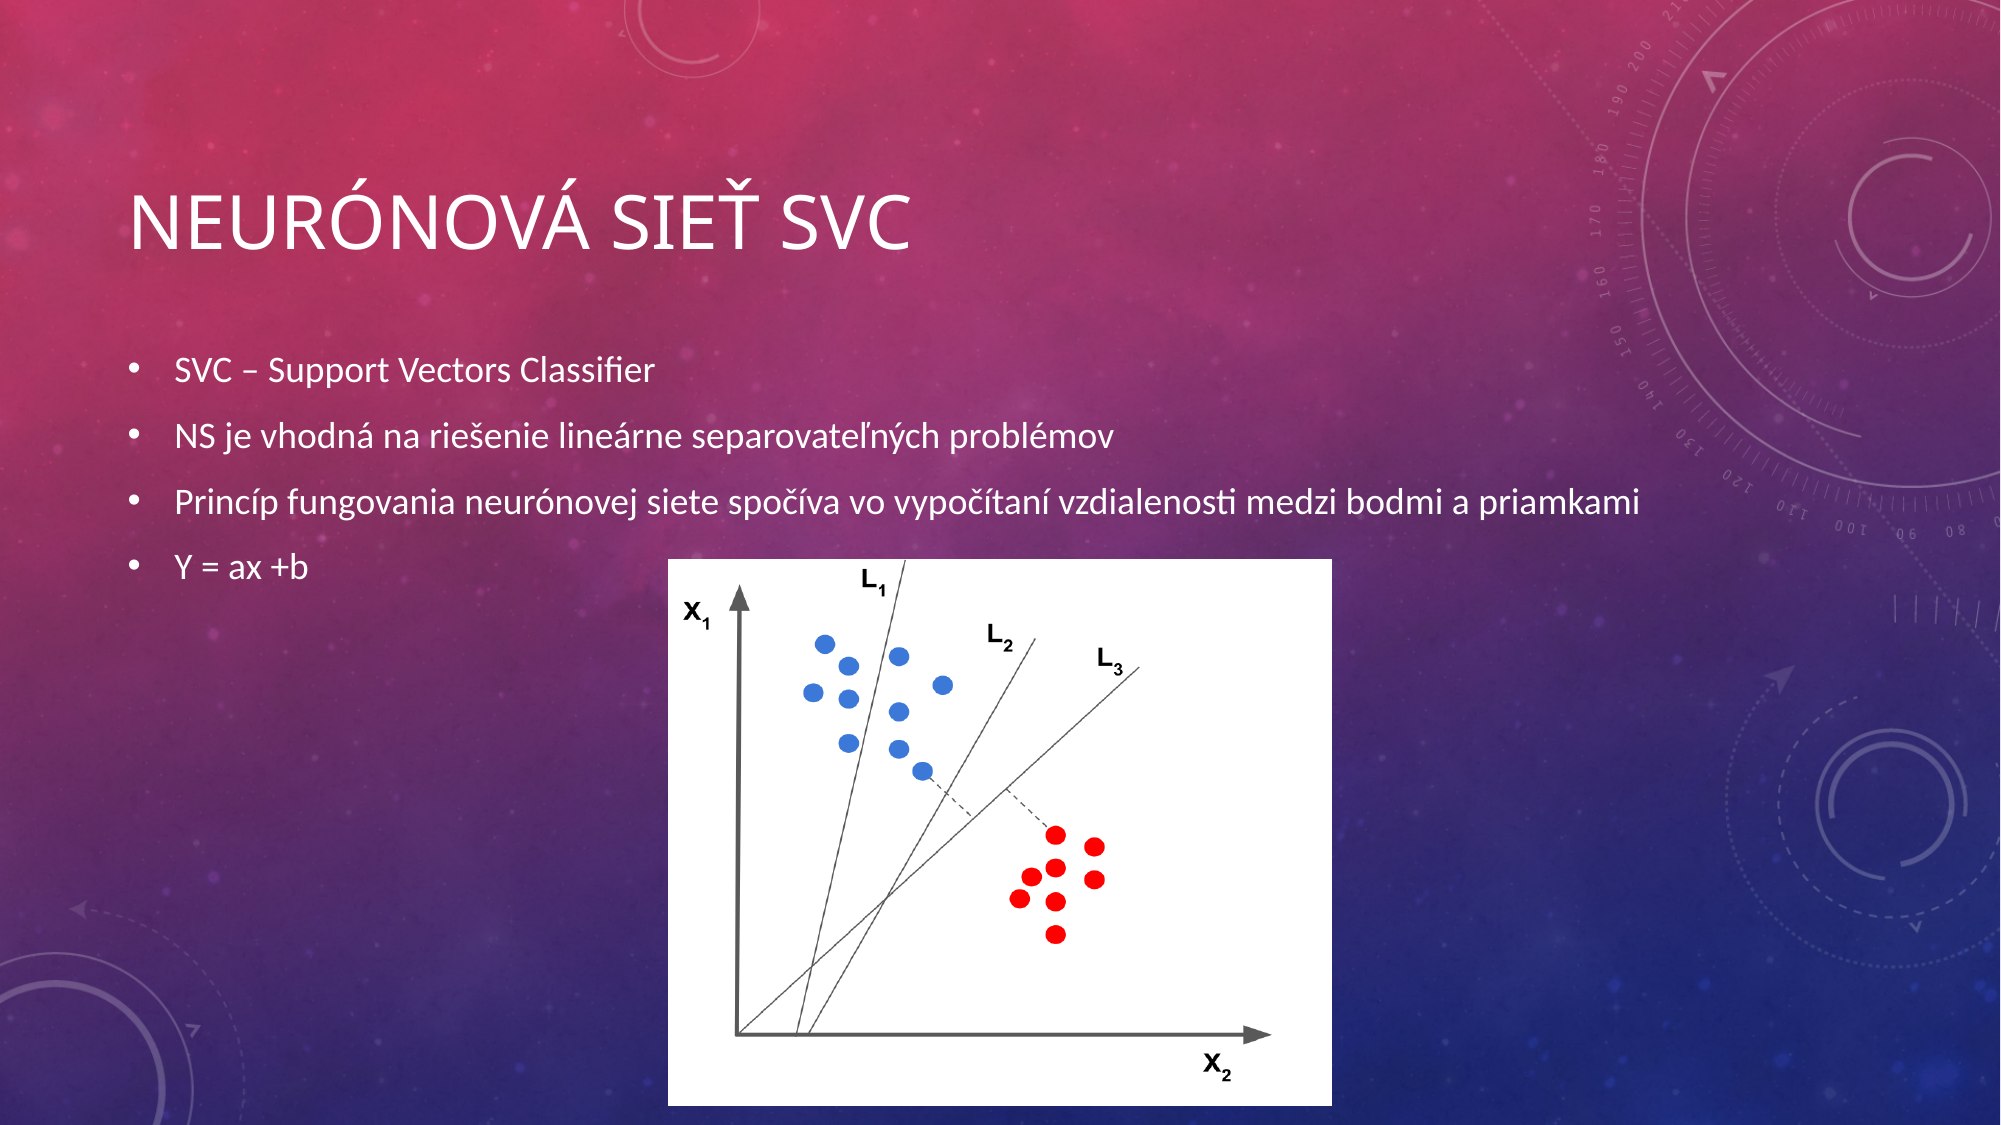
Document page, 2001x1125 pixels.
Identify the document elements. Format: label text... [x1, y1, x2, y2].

list SVC – Support Vectors Classifier NS je vhodná na riešenie lineárne separovateľných problémov Princíp fungovania neurónovej siete spočíva vo vypočítaní vzdialenosti medzi bodmi a priamkami Y = ax +b [112, 251, 1775, 681]
title Neurónová sieť svC [112, 99, 1775, 251]
picture [0, 0, 2001, 1125]
